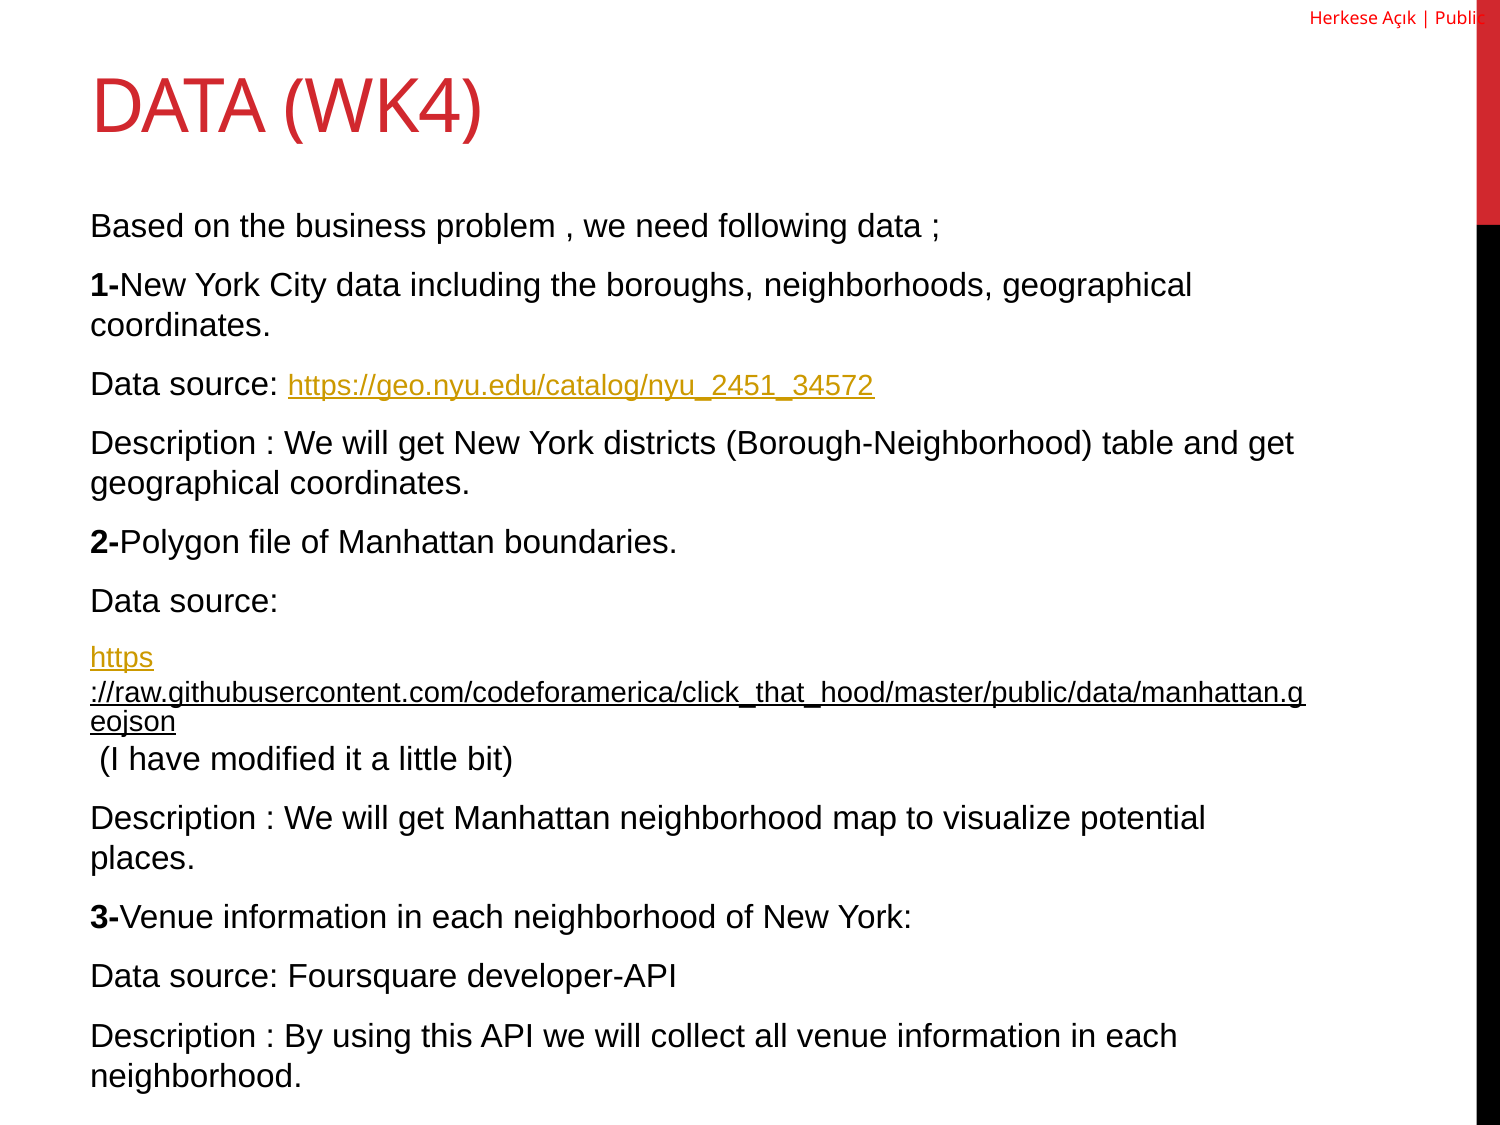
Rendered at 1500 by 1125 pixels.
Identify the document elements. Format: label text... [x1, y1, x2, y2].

title Data (WK4) [75, 42, 1025, 156]
list Based on the business problem , we need following data ; 1-New York City data including the boroughs, neighborhoods, geographical coordinates. Data source: https://geo.nyu.edu/catalog/nyu_2451_34572 Description : We will get New York districts (Borough-Neighborhood) table and get geographical coordinates. 2-Polygon file of Manhattan boundaries. Data source: https://raw.githubusercontent.com/codeforamerica/click_that_hood/master/public/data/manhattan.geojson (I have modified it a little bit) Description : We will get Manhattan neighborhood map to visualize potential places. 3-Venue information in each neighborhood of New York: Data source: Foursquare developer-API Description : By using this API we will collect all venue information in each neighborhood. [75, 196, 1325, 1005]
